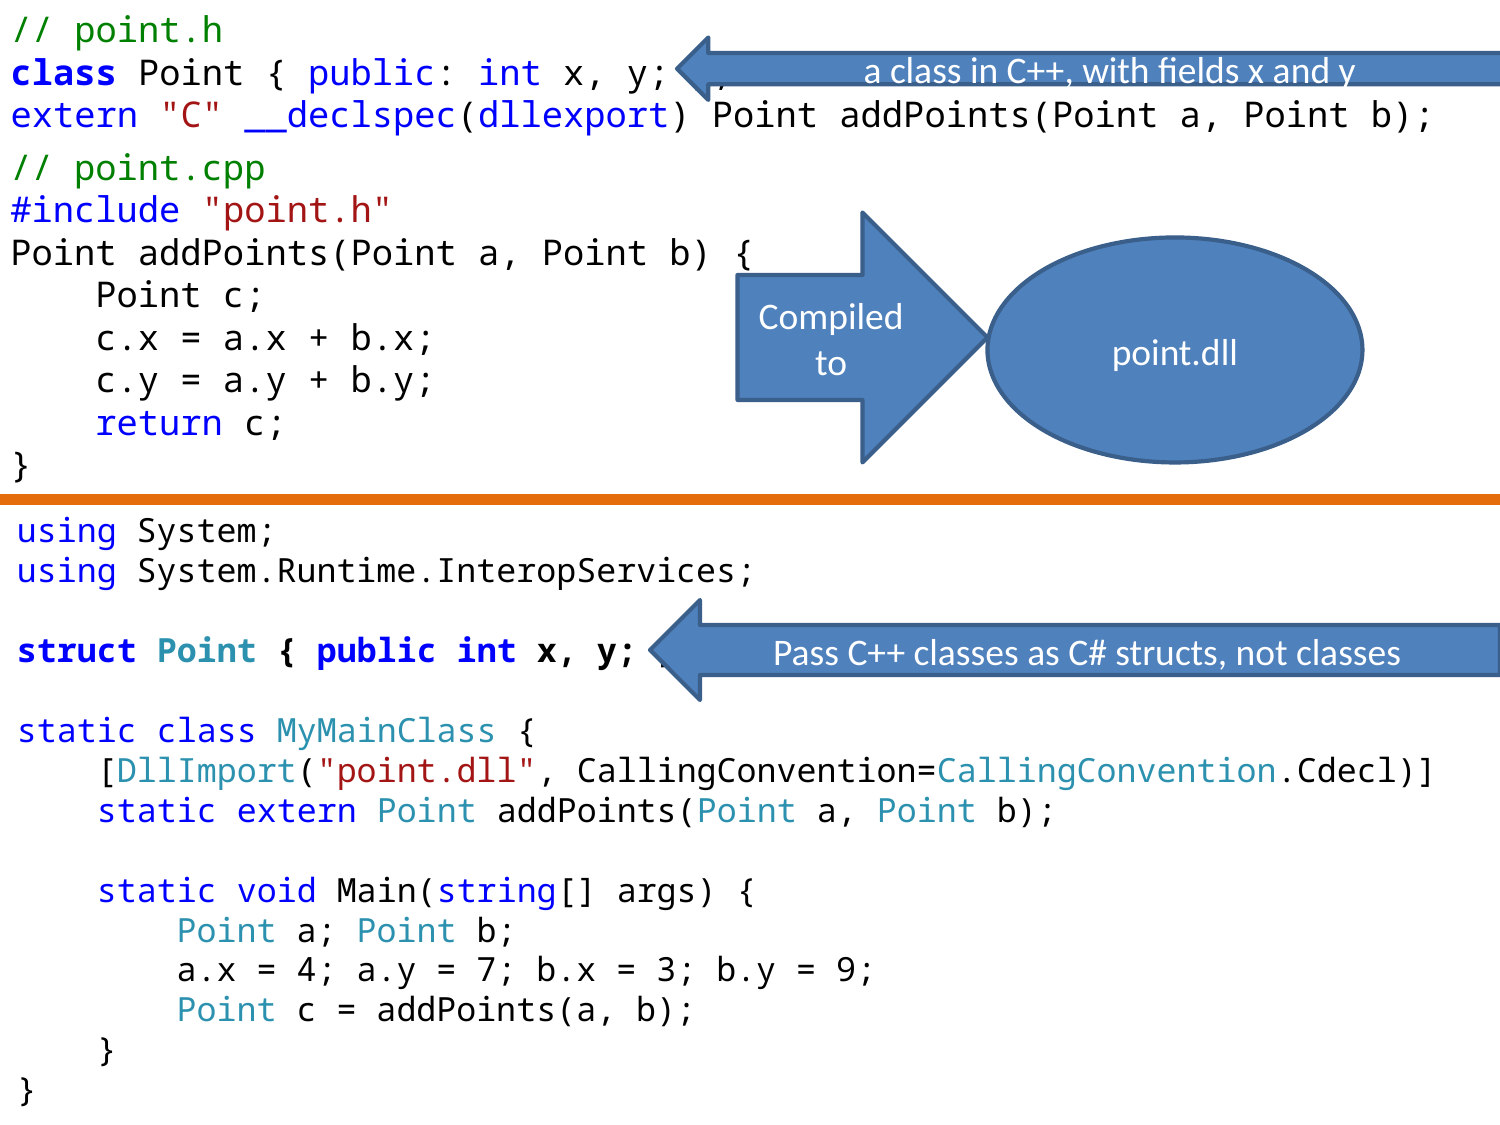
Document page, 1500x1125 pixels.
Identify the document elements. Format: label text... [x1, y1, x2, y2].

text_box [0, 494, 1500, 505]
text_box Pass C++ classes as C# structs, not classes [647, 598, 1500, 702]
text_box a class in C++, with fields x and y [674, 35, 1500, 102]
text_box Compiled to [735, 210, 987, 465]
text_box // point.cpp #include "point.h" Point addPoints(Point a, Point b) { Point c; c.x = a.x + b.x; c.y = a.y + b.y; return c; } [0, 137, 1121, 493]
text_box // point.h class Point { public: int x, y; }; extern "C" __declspec(dllexport) Point addPoints(Point a, Point b); [0, 0, 1500, 143]
text_box using System; using System.Runtime.InteropServices; struct Point { public int x, y; } static class MyMainClass { [DllImport("point.dll", CallingConvention=CallingConvention.Cdecl)] static extern Point addPoints(Point a, Point b); static void Main(string[] args) { Point a; Point b; a.x = 4; a.y = 7; b.x = 3; b.y = 9; Point c = addPoints(a, b); } } [2, 505, 1500, 1125]
text_box point.dll [985, 235, 1365, 465]
